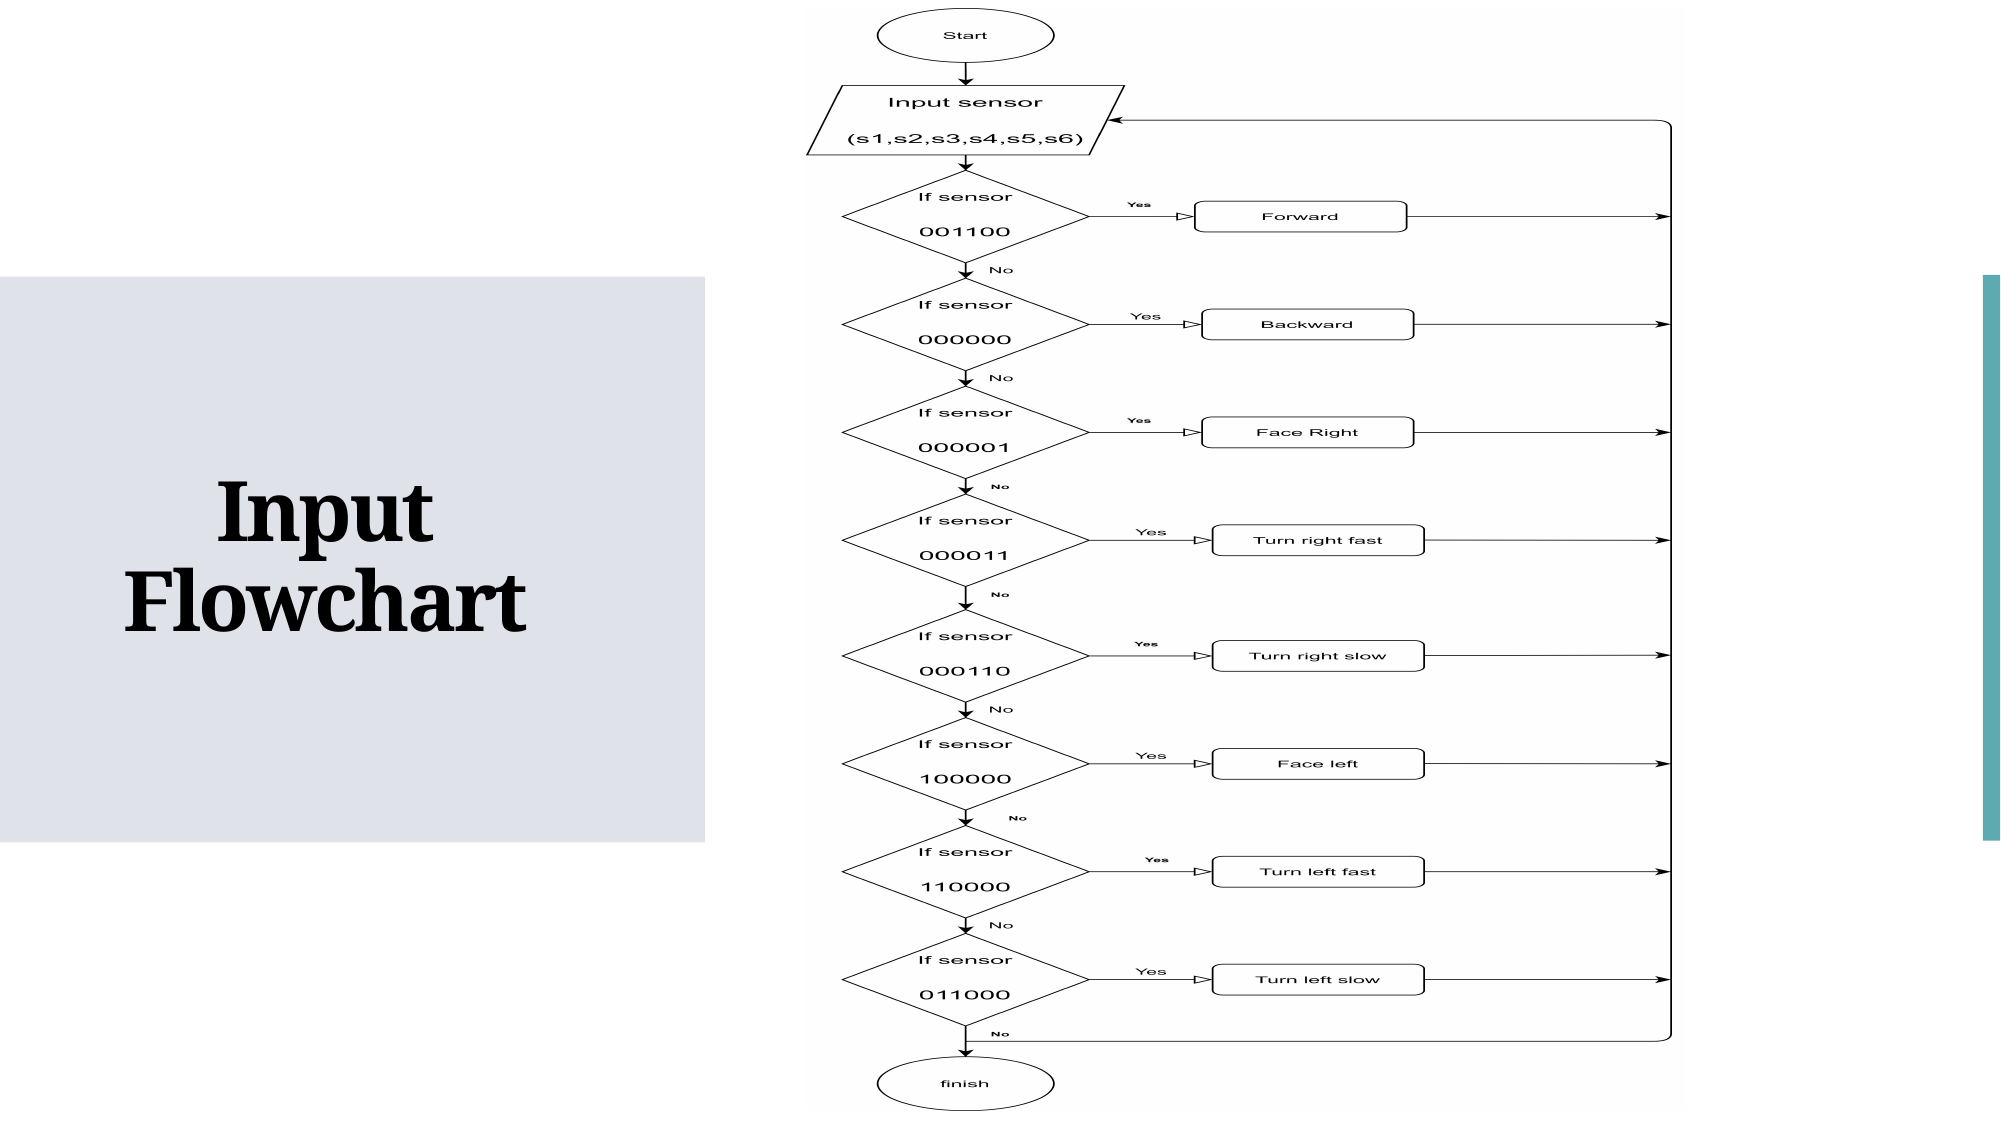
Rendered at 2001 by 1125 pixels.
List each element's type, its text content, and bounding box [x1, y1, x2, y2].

title Input Flowchart [0, 276, 705, 843]
picture [806, 8, 1686, 1111]
